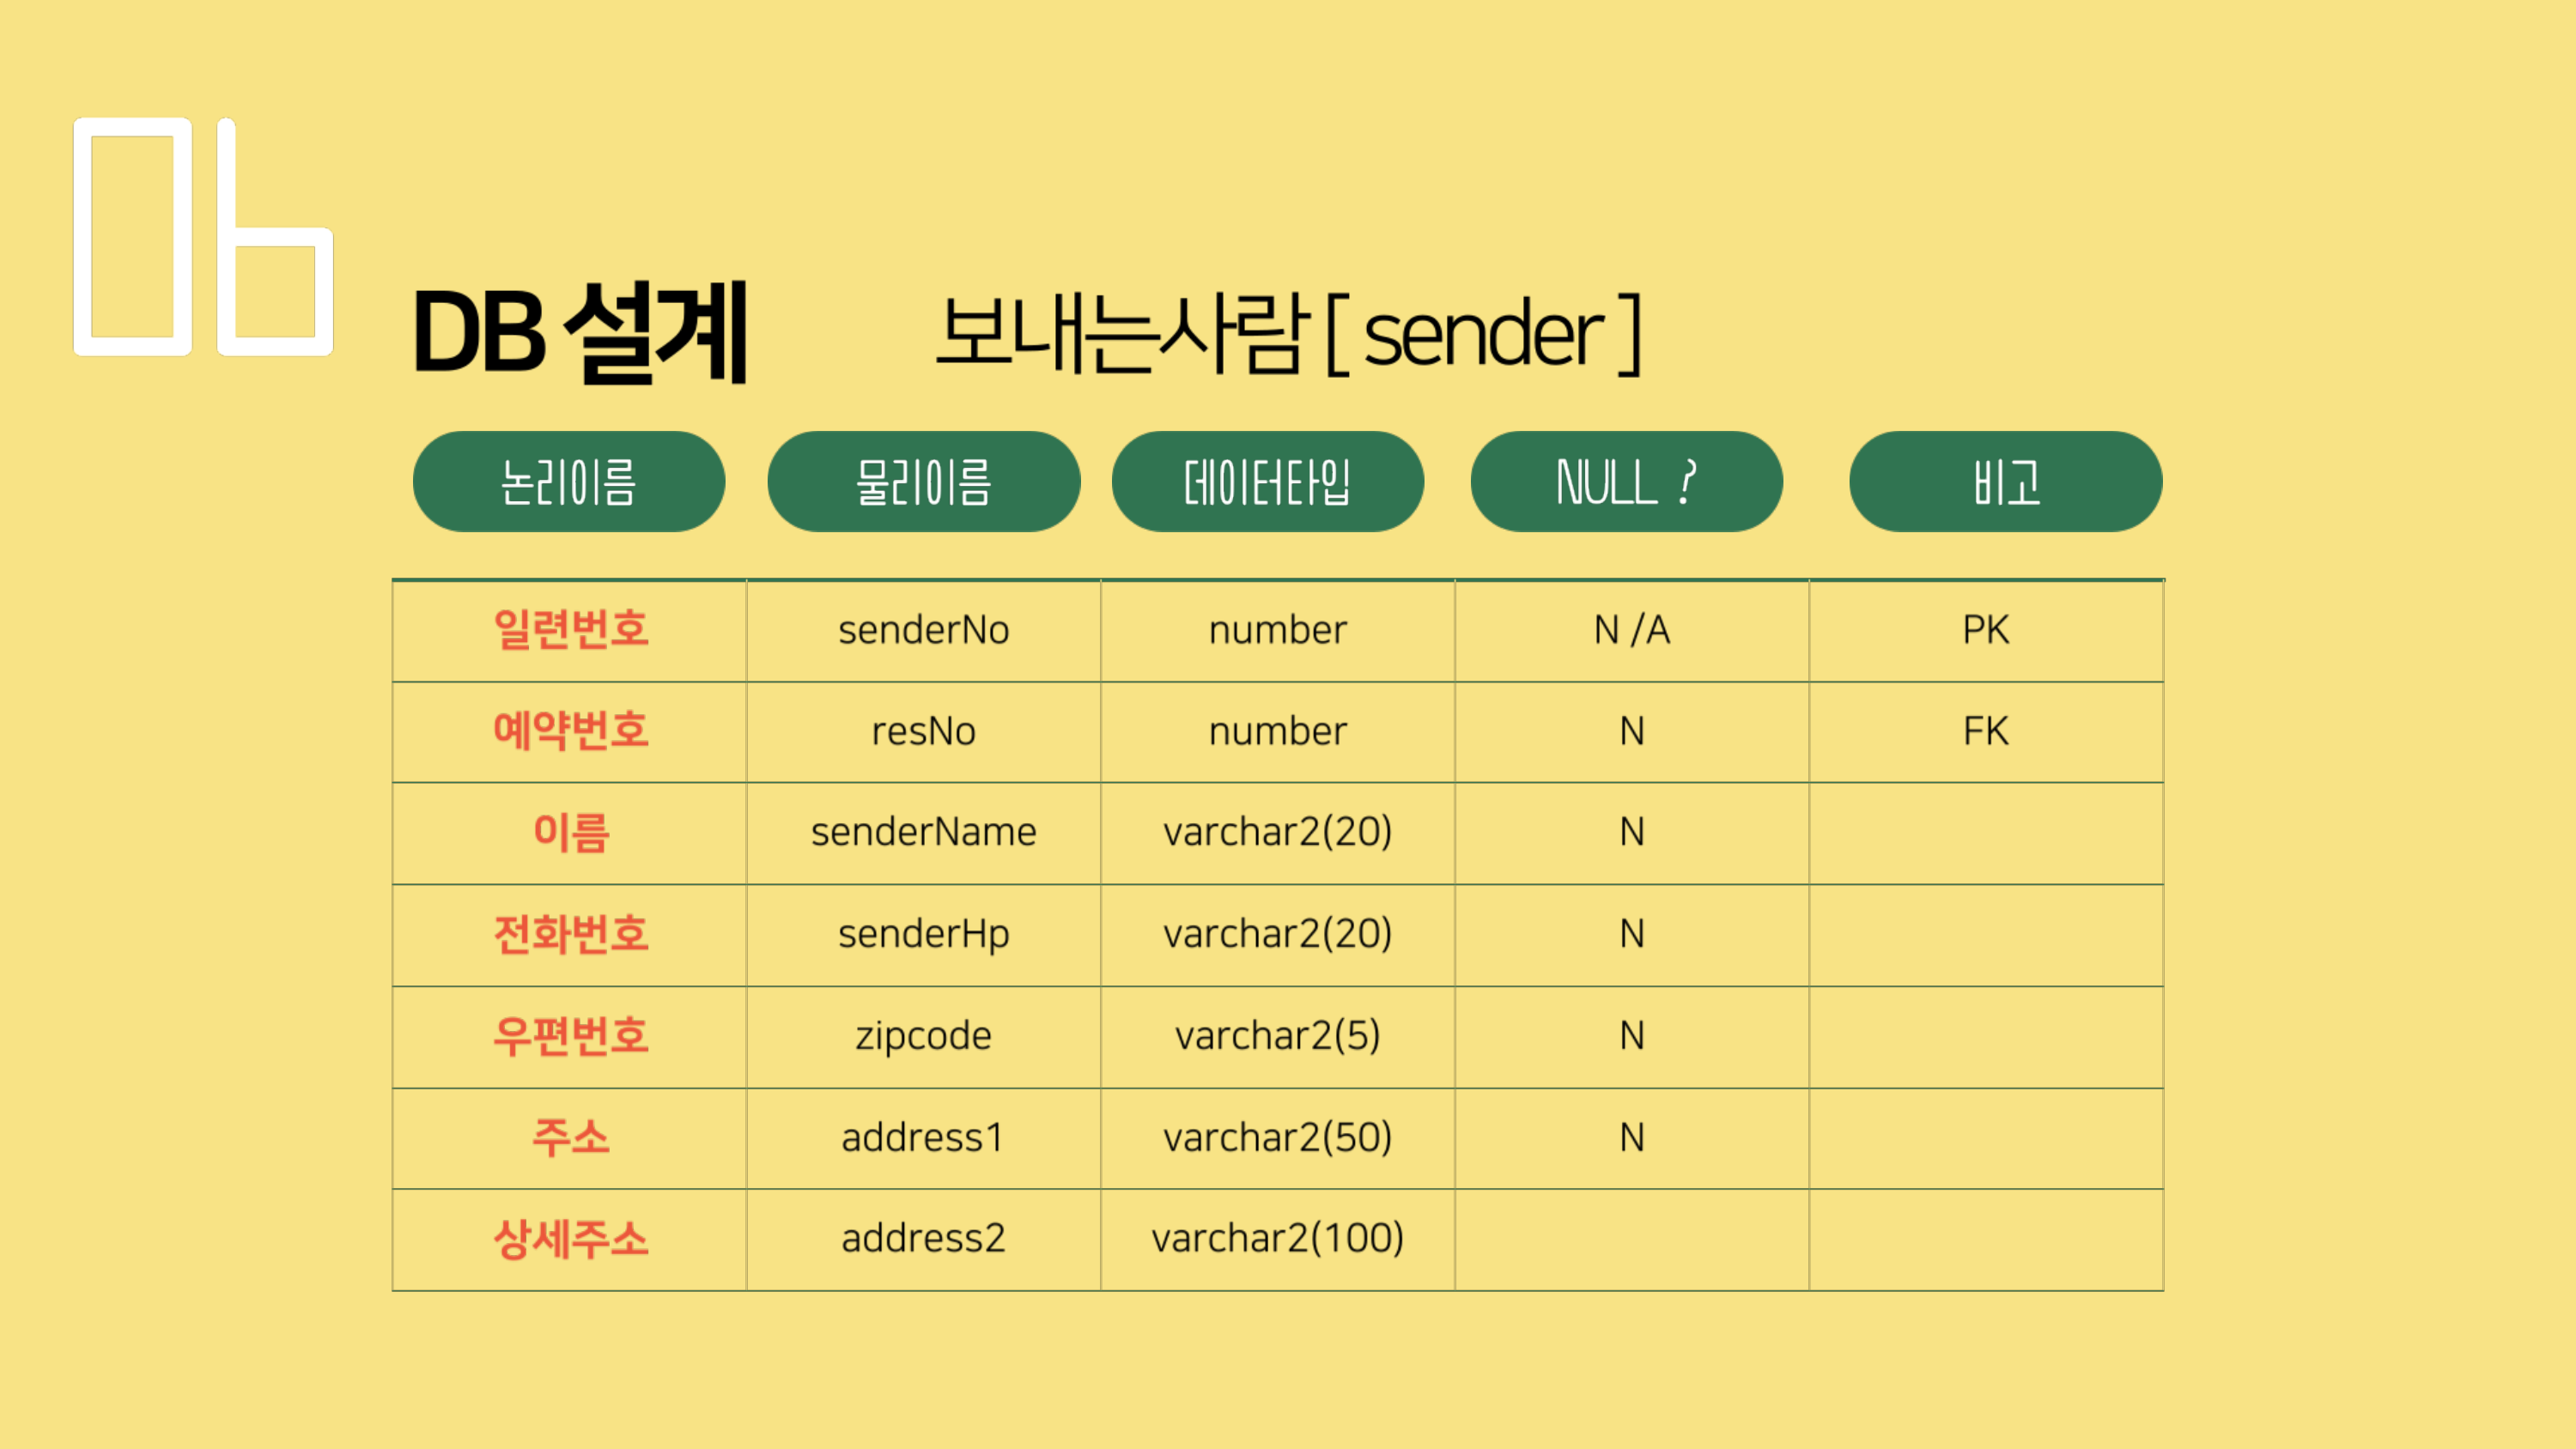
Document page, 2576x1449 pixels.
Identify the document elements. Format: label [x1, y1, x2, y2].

text_box [1379, 431, 1425, 532]
text_box [2069, 431, 2163, 532]
picture [0, 0, 2576, 1449]
text_box [1730, 431, 1783, 532]
text_box [1022, 431, 1079, 532]
